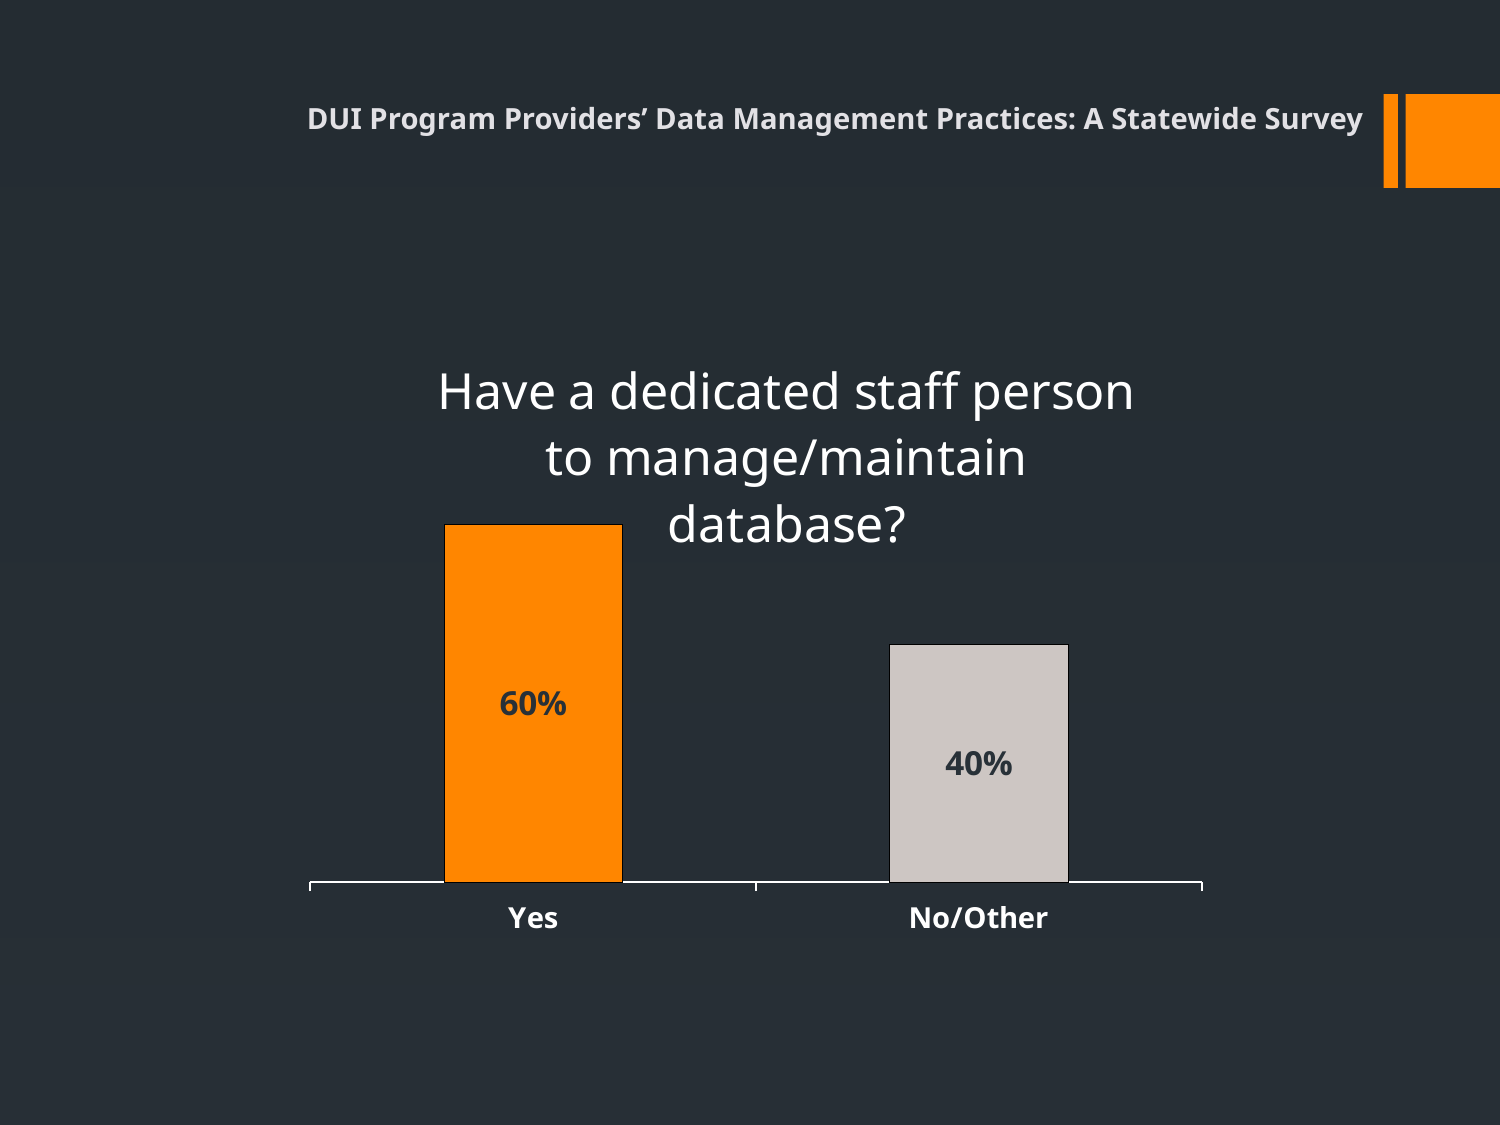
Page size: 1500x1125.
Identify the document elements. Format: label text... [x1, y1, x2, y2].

footer DUI Program Providers’ Data Management Practices: A Statewide Survey [249, 99, 1380, 150]
chart [286, 286, 1226, 938]
